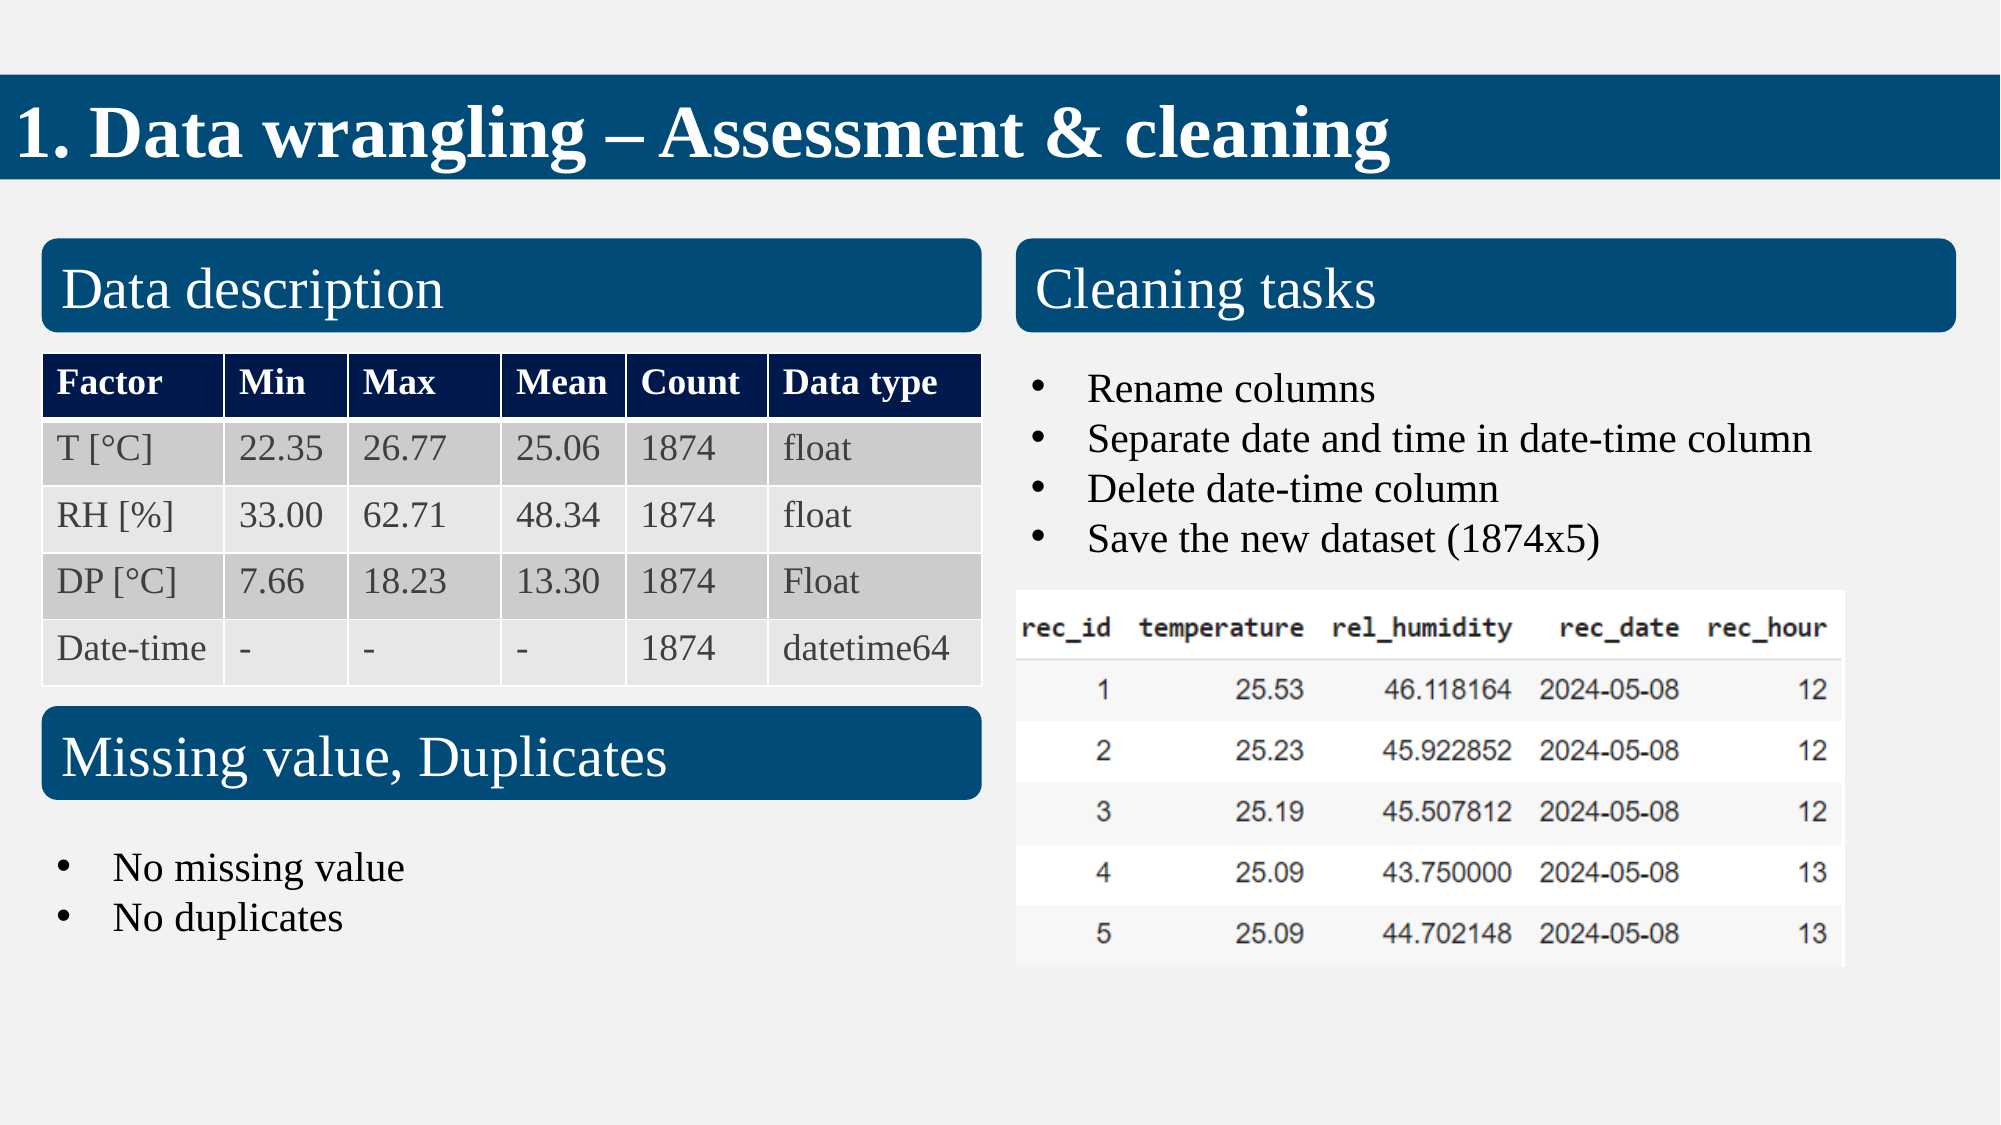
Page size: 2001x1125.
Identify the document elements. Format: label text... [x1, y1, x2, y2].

table_cell 48.34 [502, 487, 625, 552]
table_header Min [225, 354, 347, 417]
table_cell float [769, 423, 981, 485]
text_box Missing value, Duplicates [41, 706, 982, 800]
text_box Cleaning tasks [1015, 238, 1957, 333]
table_cell datetime64 [769, 620, 981, 685]
table_header Mean [502, 354, 625, 417]
table_cell RH [%] [43, 487, 223, 552]
table_cell float [769, 487, 981, 552]
table_cell DP [°C] [43, 554, 223, 619]
table_cell 1874 [627, 620, 767, 685]
table_cell 62.71 [349, 487, 500, 552]
table_cell 22.35 [225, 423, 347, 485]
table_cell T [°C] [43, 423, 223, 485]
table_cell 26.77 [349, 423, 500, 485]
table_cell - [349, 620, 500, 685]
table_cell 33.00 [225, 487, 347, 552]
table_cell Date-time [43, 620, 223, 685]
text_box Rename columns Separate date and time in date-time column Delete date-time column Save the new dataset (1874x5) [1015, 353, 1956, 568]
text_box 1. Data wrangling – Assessment & cleaning [0, 74, 2000, 180]
text_box No missing value No duplicates [41, 832, 982, 948]
table_cell 13.30 [502, 554, 625, 619]
table_cell 1874 [627, 554, 767, 619]
text_box Data description [41, 238, 982, 333]
table_cell - [225, 620, 347, 685]
table_header Max [349, 354, 500, 417]
table_cell 1874 [627, 487, 767, 552]
picture [1016, 590, 1845, 967]
table_cell Float [769, 554, 981, 619]
table_cell 7.66 [225, 554, 347, 619]
table_cell 18.23 [349, 554, 500, 619]
table_header Data type [769, 354, 981, 417]
table_cell - [502, 620, 625, 685]
table_header Factor [43, 354, 223, 417]
table_cell 1874 [627, 423, 767, 485]
table_header Count [627, 354, 767, 417]
table_cell 25.06 [502, 423, 625, 485]
